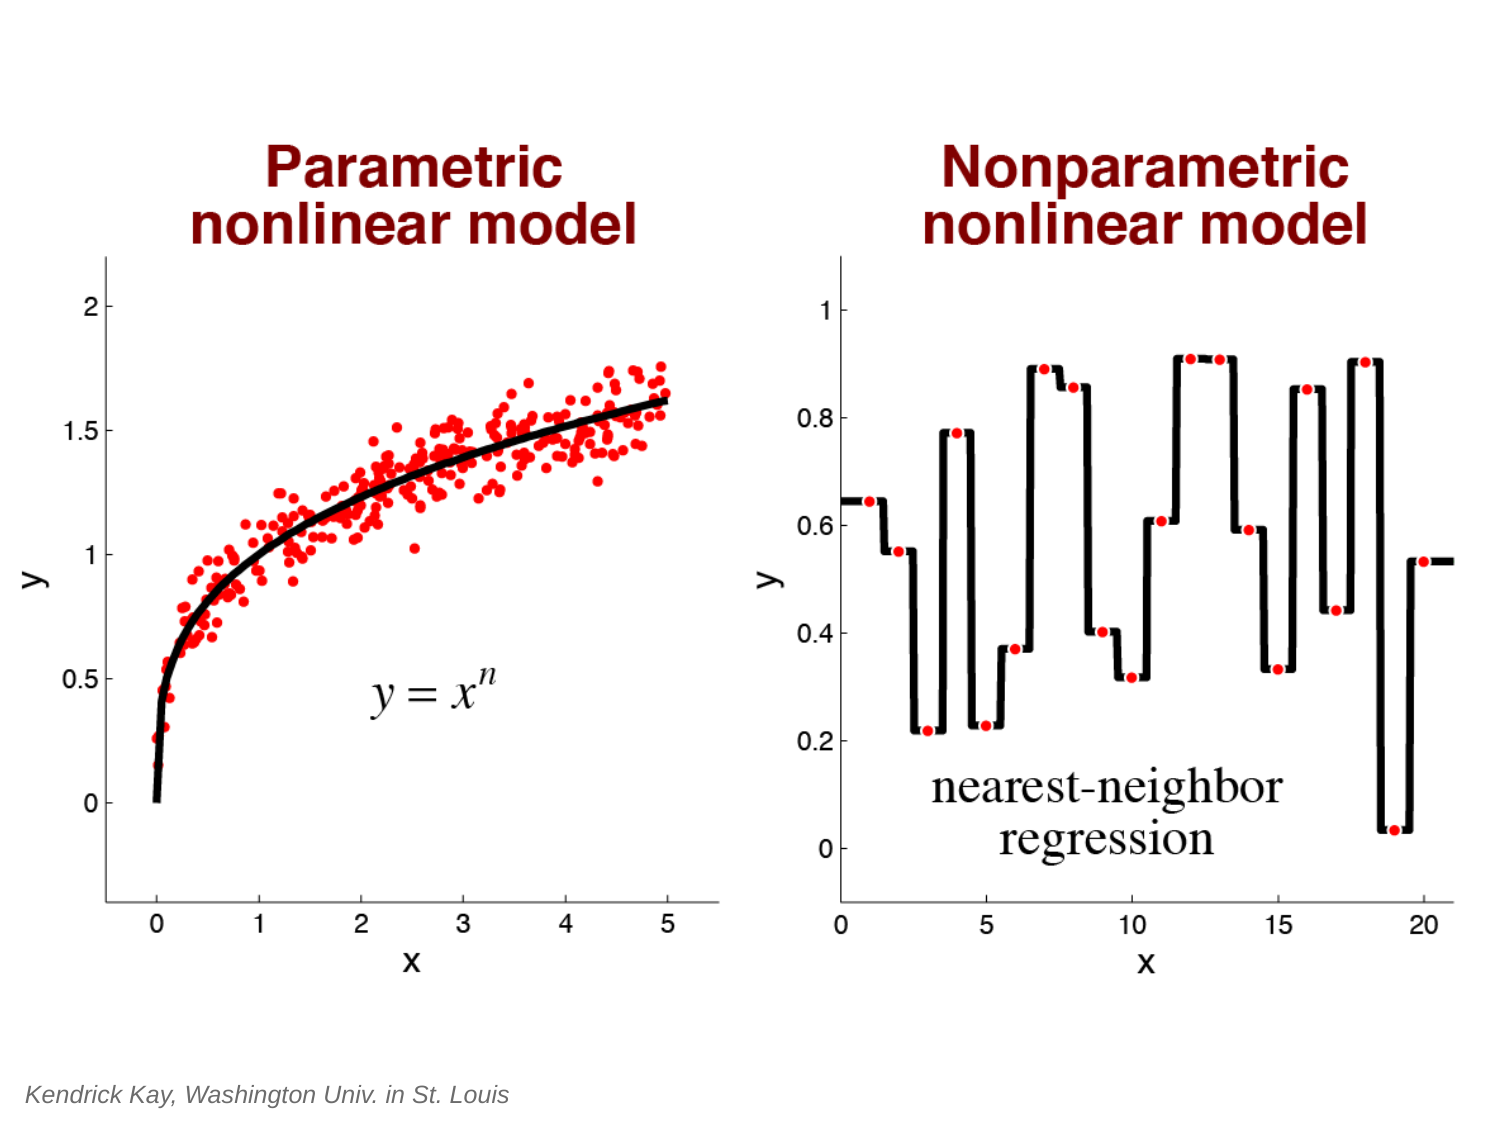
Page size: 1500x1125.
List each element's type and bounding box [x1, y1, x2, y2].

picture [12, 131, 1466, 981]
